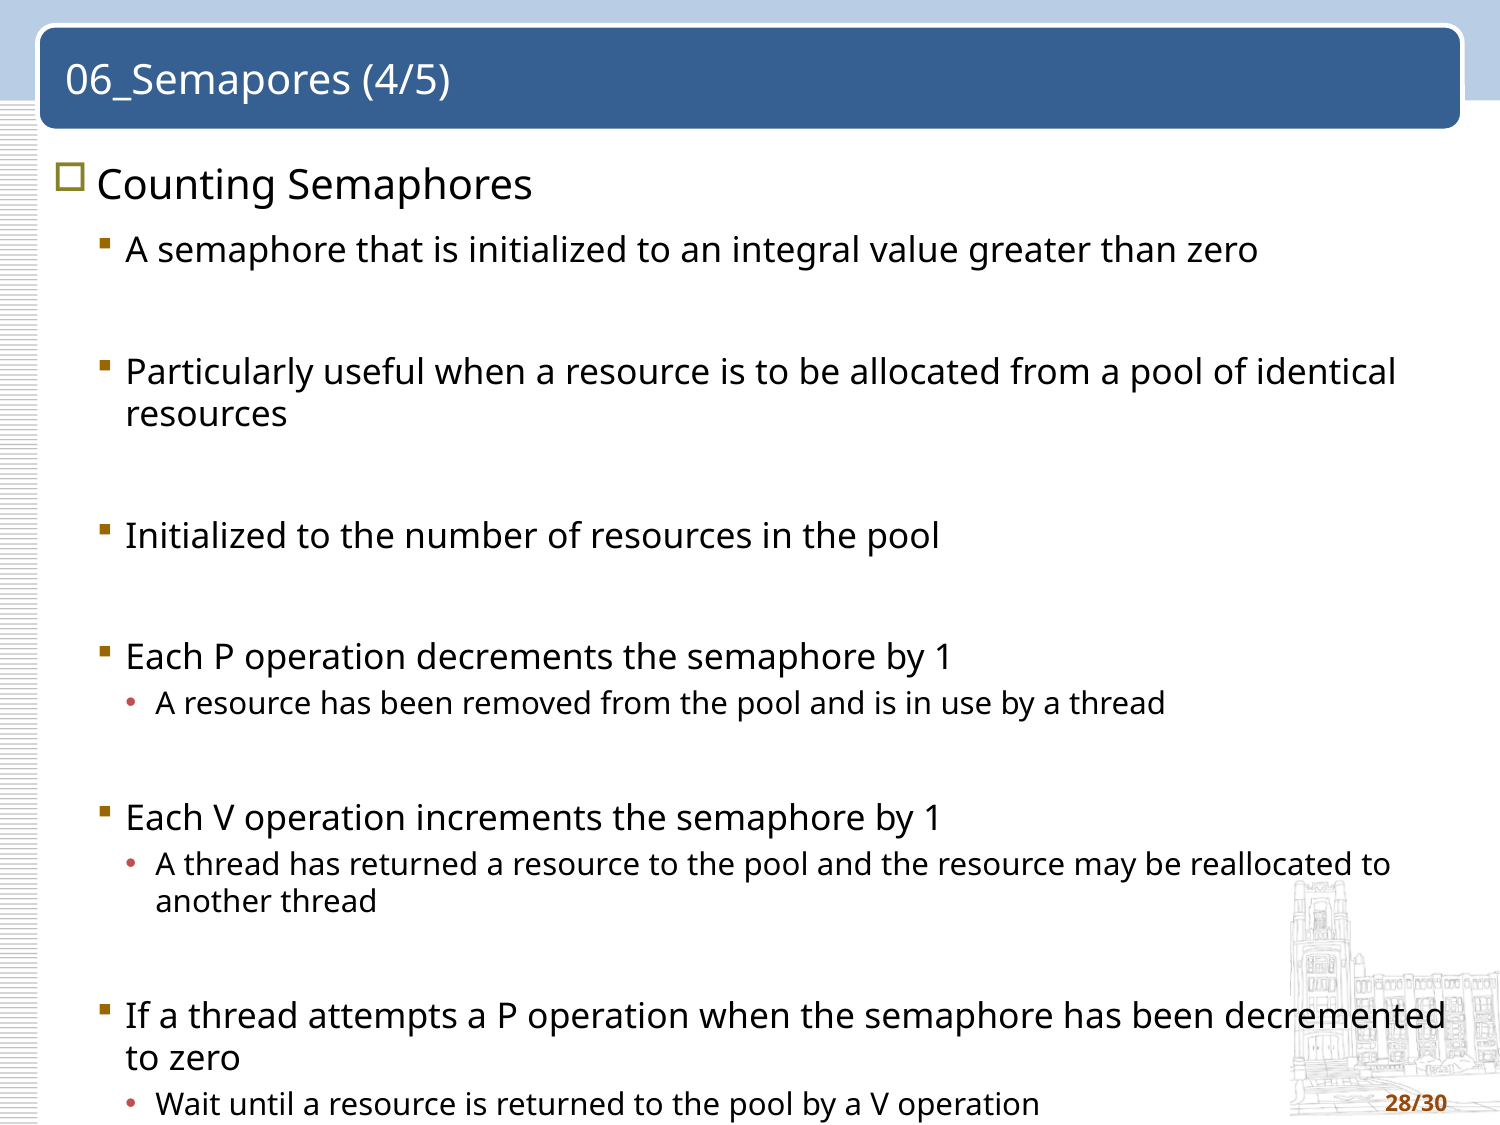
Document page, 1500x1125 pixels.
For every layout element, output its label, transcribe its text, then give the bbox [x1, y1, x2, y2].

title 06_Semapores (4/5) [50, 27, 1438, 128]
picture [0, 101, 38, 1125]
list Counting Semaphores A semaphore that is initialized to an integral value greater than zero Particularly useful when a resource is to be allocated from a pool of identical resources Initialized to the number of resources in the pool Each P operation decrements the semaphore by 1 A resource has been removed from the pool and is in use by a thread Each V operation increments the semaphore by 1 A thread has returned a resource to the pool and the resource may be reallocated to another thread If a thread attempts a P operation when the semaphore has been decremented to zero Wait until a resource is returned to the pool by a V operation [37, 149, 1463, 1088]
picture [1290, 874, 1500, 1125]
